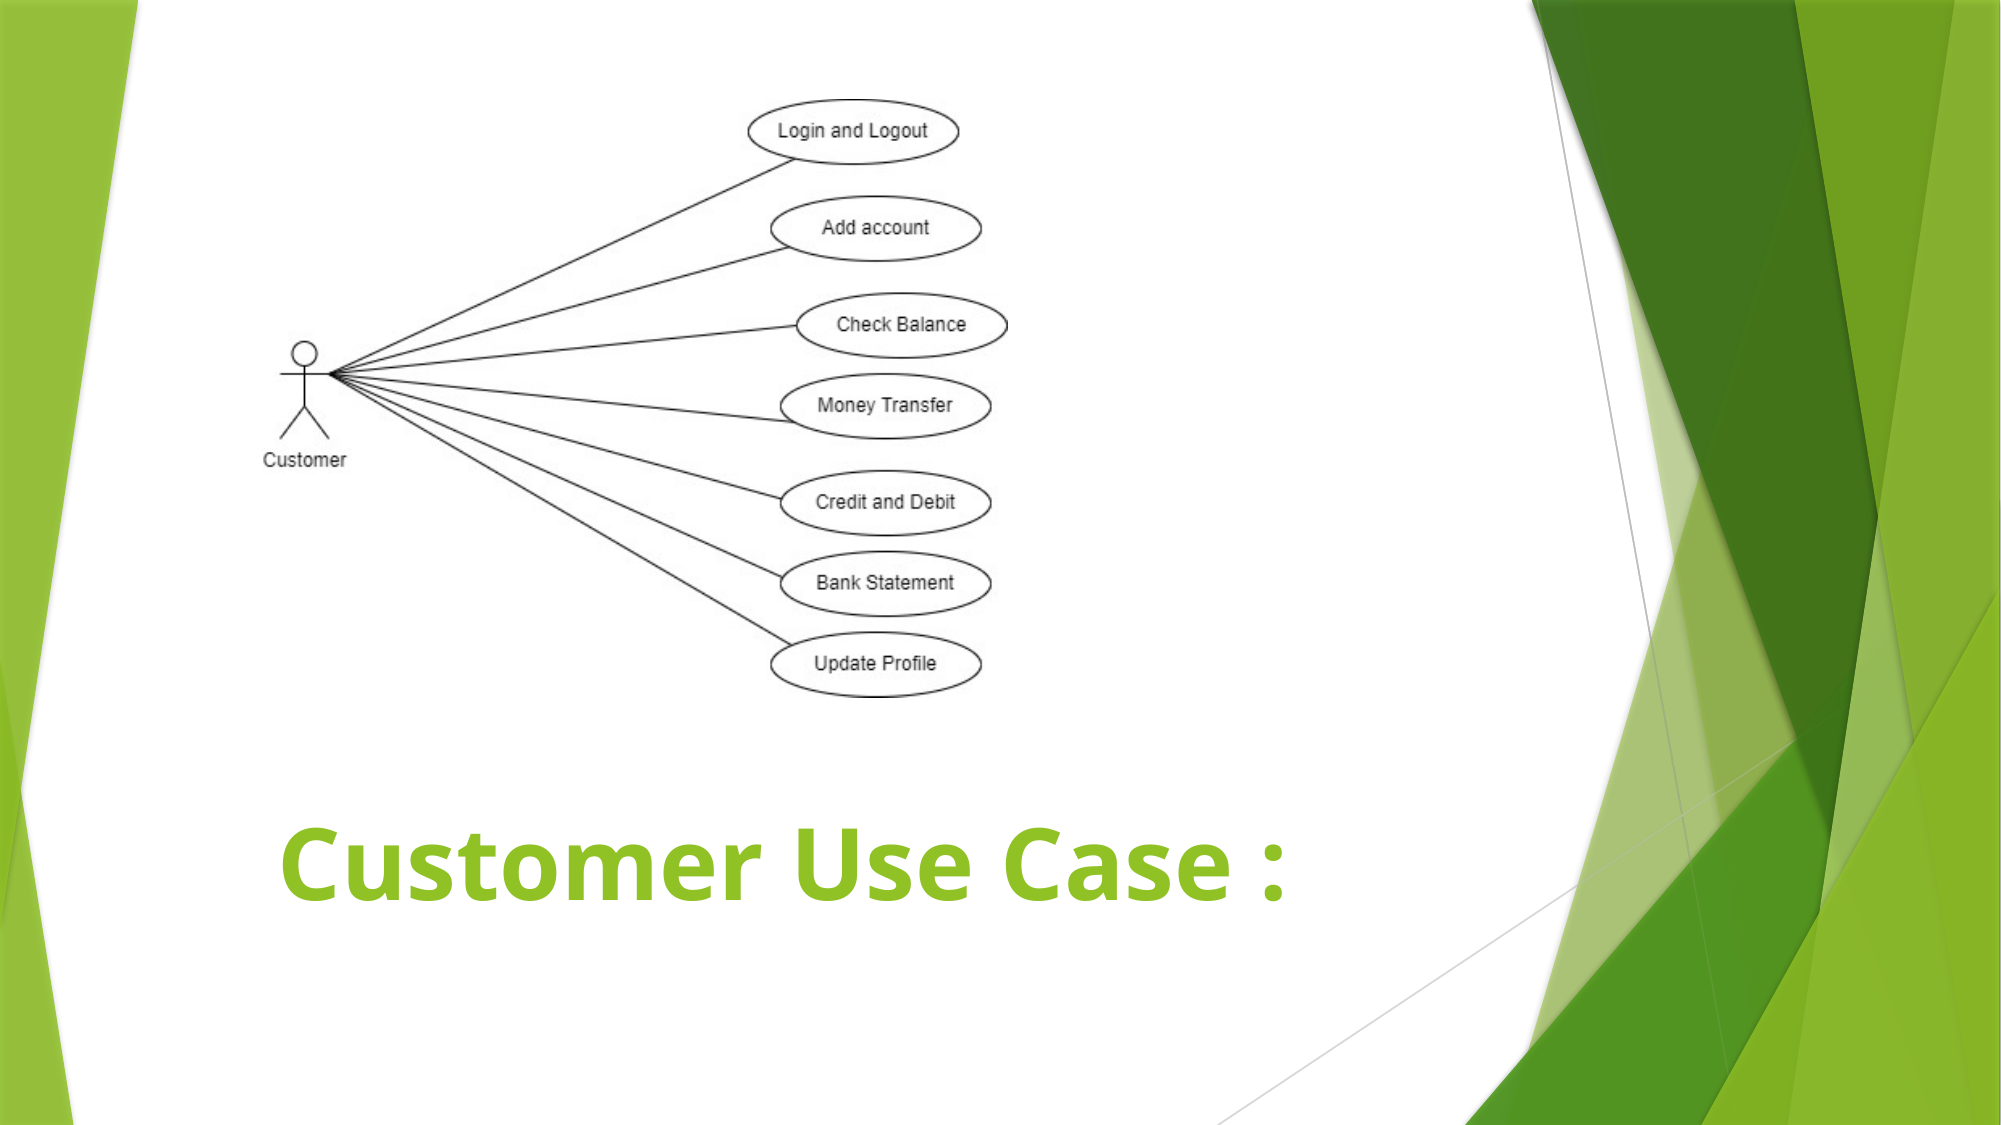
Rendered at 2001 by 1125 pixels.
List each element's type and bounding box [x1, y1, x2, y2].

text_box [0, 0, 2000, 1125]
list [261, 99, 1008, 698]
